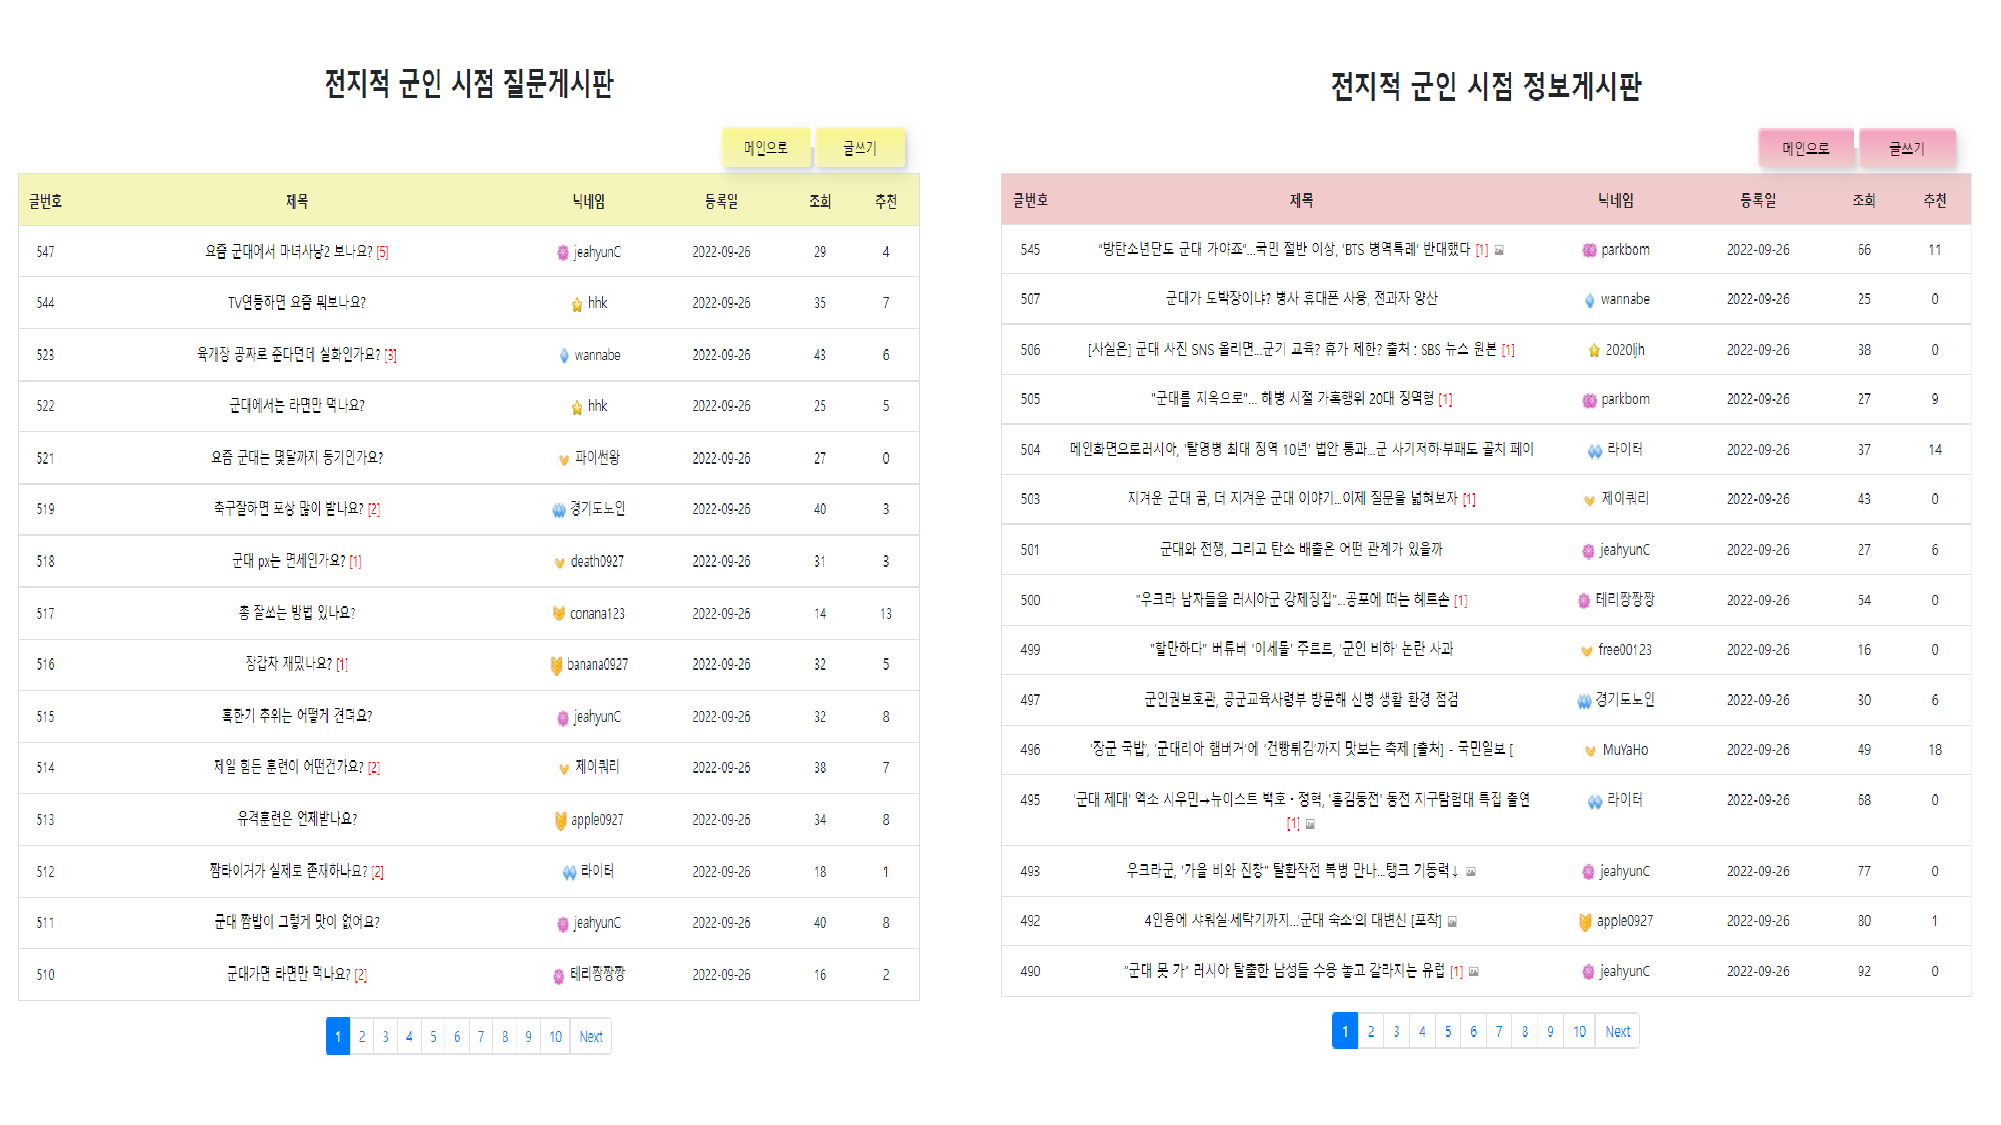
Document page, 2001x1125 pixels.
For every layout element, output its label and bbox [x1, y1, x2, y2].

picture [0, 57, 936, 1071]
picture [975, 59, 2000, 1072]
